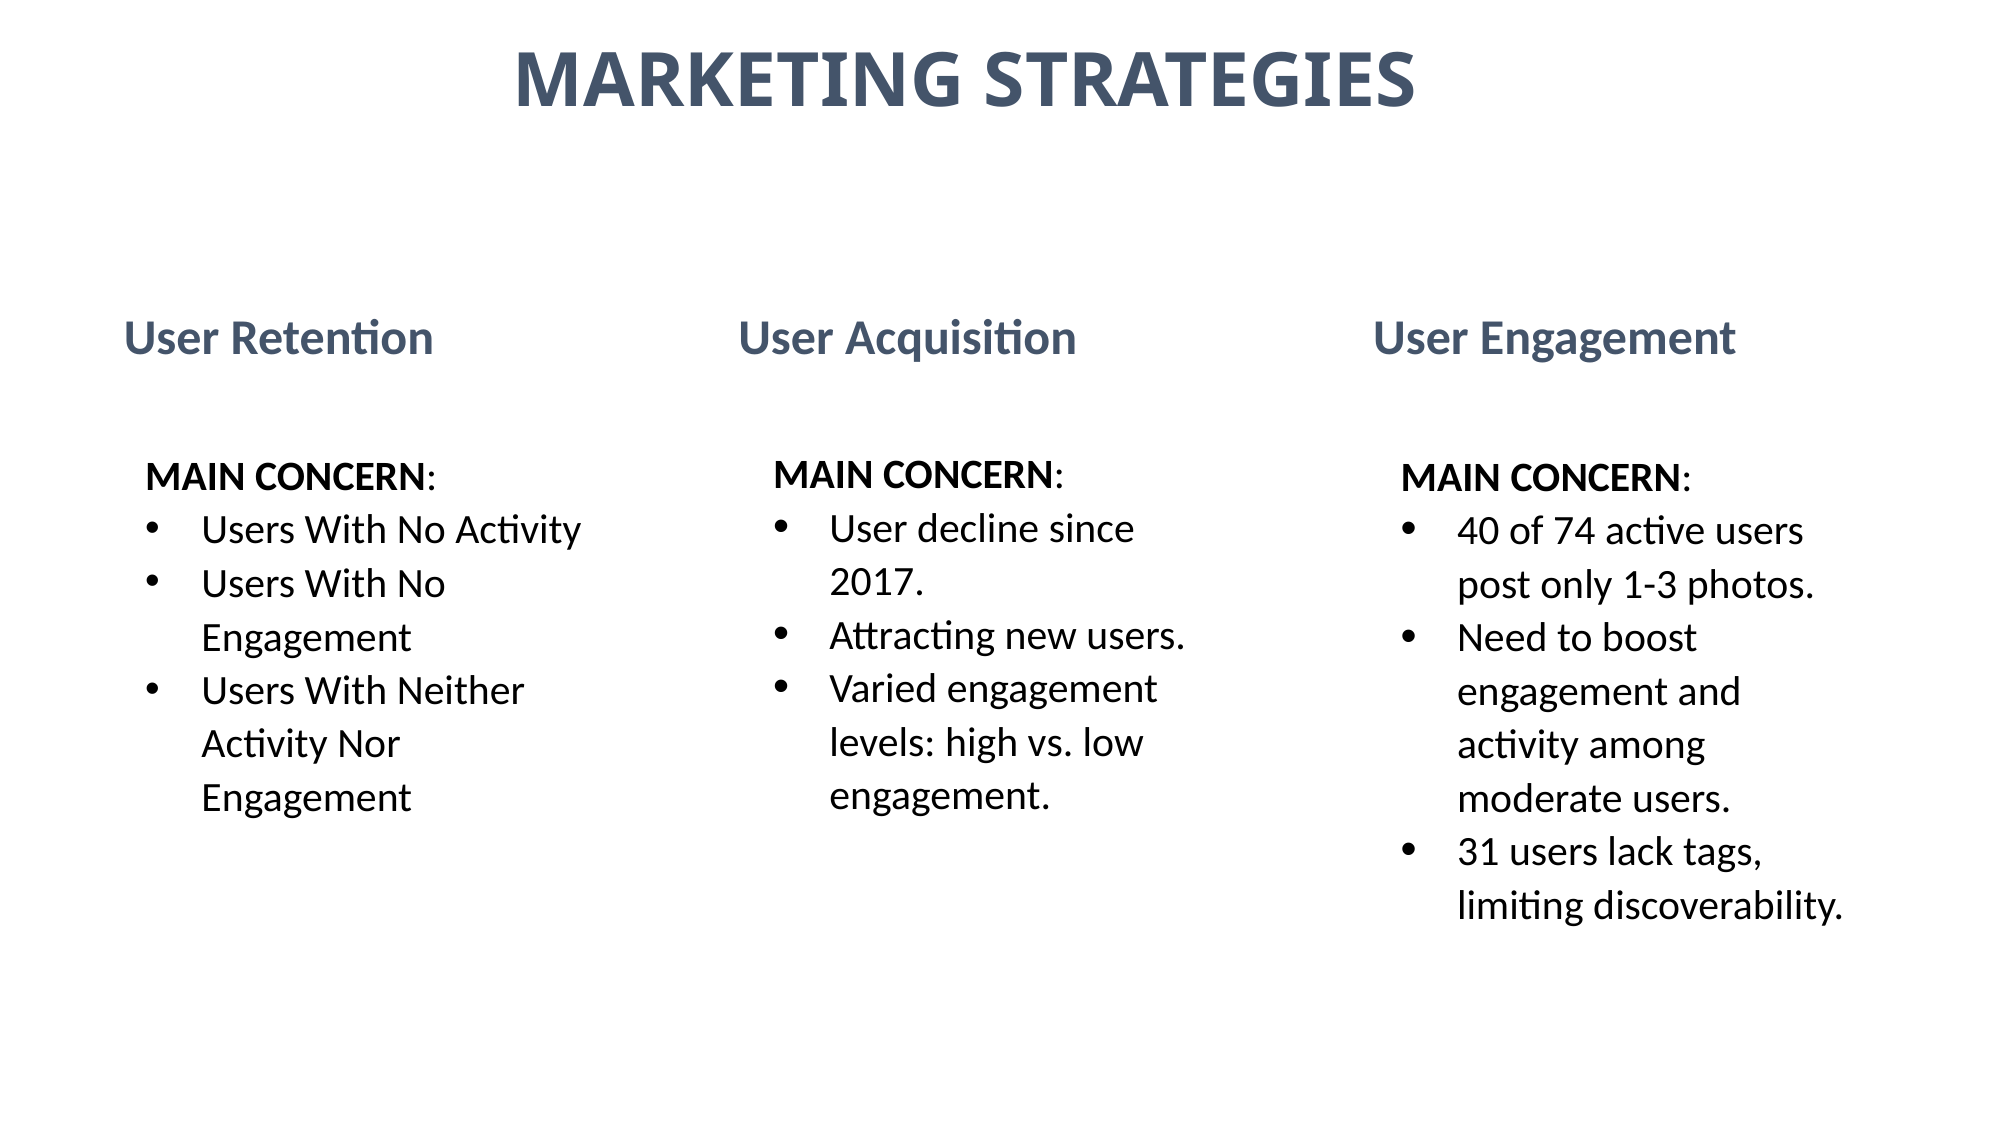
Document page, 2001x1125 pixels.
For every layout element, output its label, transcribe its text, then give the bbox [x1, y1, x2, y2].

text_box MARKETING STRATEGIES [91, 23, 1839, 129]
text_box MAIN CONCERN: Users With No Activity Users With No Engagement Users With Neither Activity Nor Engagement [130, 437, 614, 828]
text_box User Acquisition [720, 296, 1096, 372]
text_box MAIN CONCERN: User decline since 2017. Attracting new users. Varied engagement levels: high vs. low engagement. [758, 436, 1242, 826]
text_box User Engagement [1350, 296, 1761, 372]
text_box MAIN CONCERN: 40 of 74 active users post only 1-3 photos. Need to boost engagement and activity among moderate users. 31 users lack tags, limiting discoverability. [1385, 438, 1870, 936]
text_box User Retention [91, 296, 466, 372]
